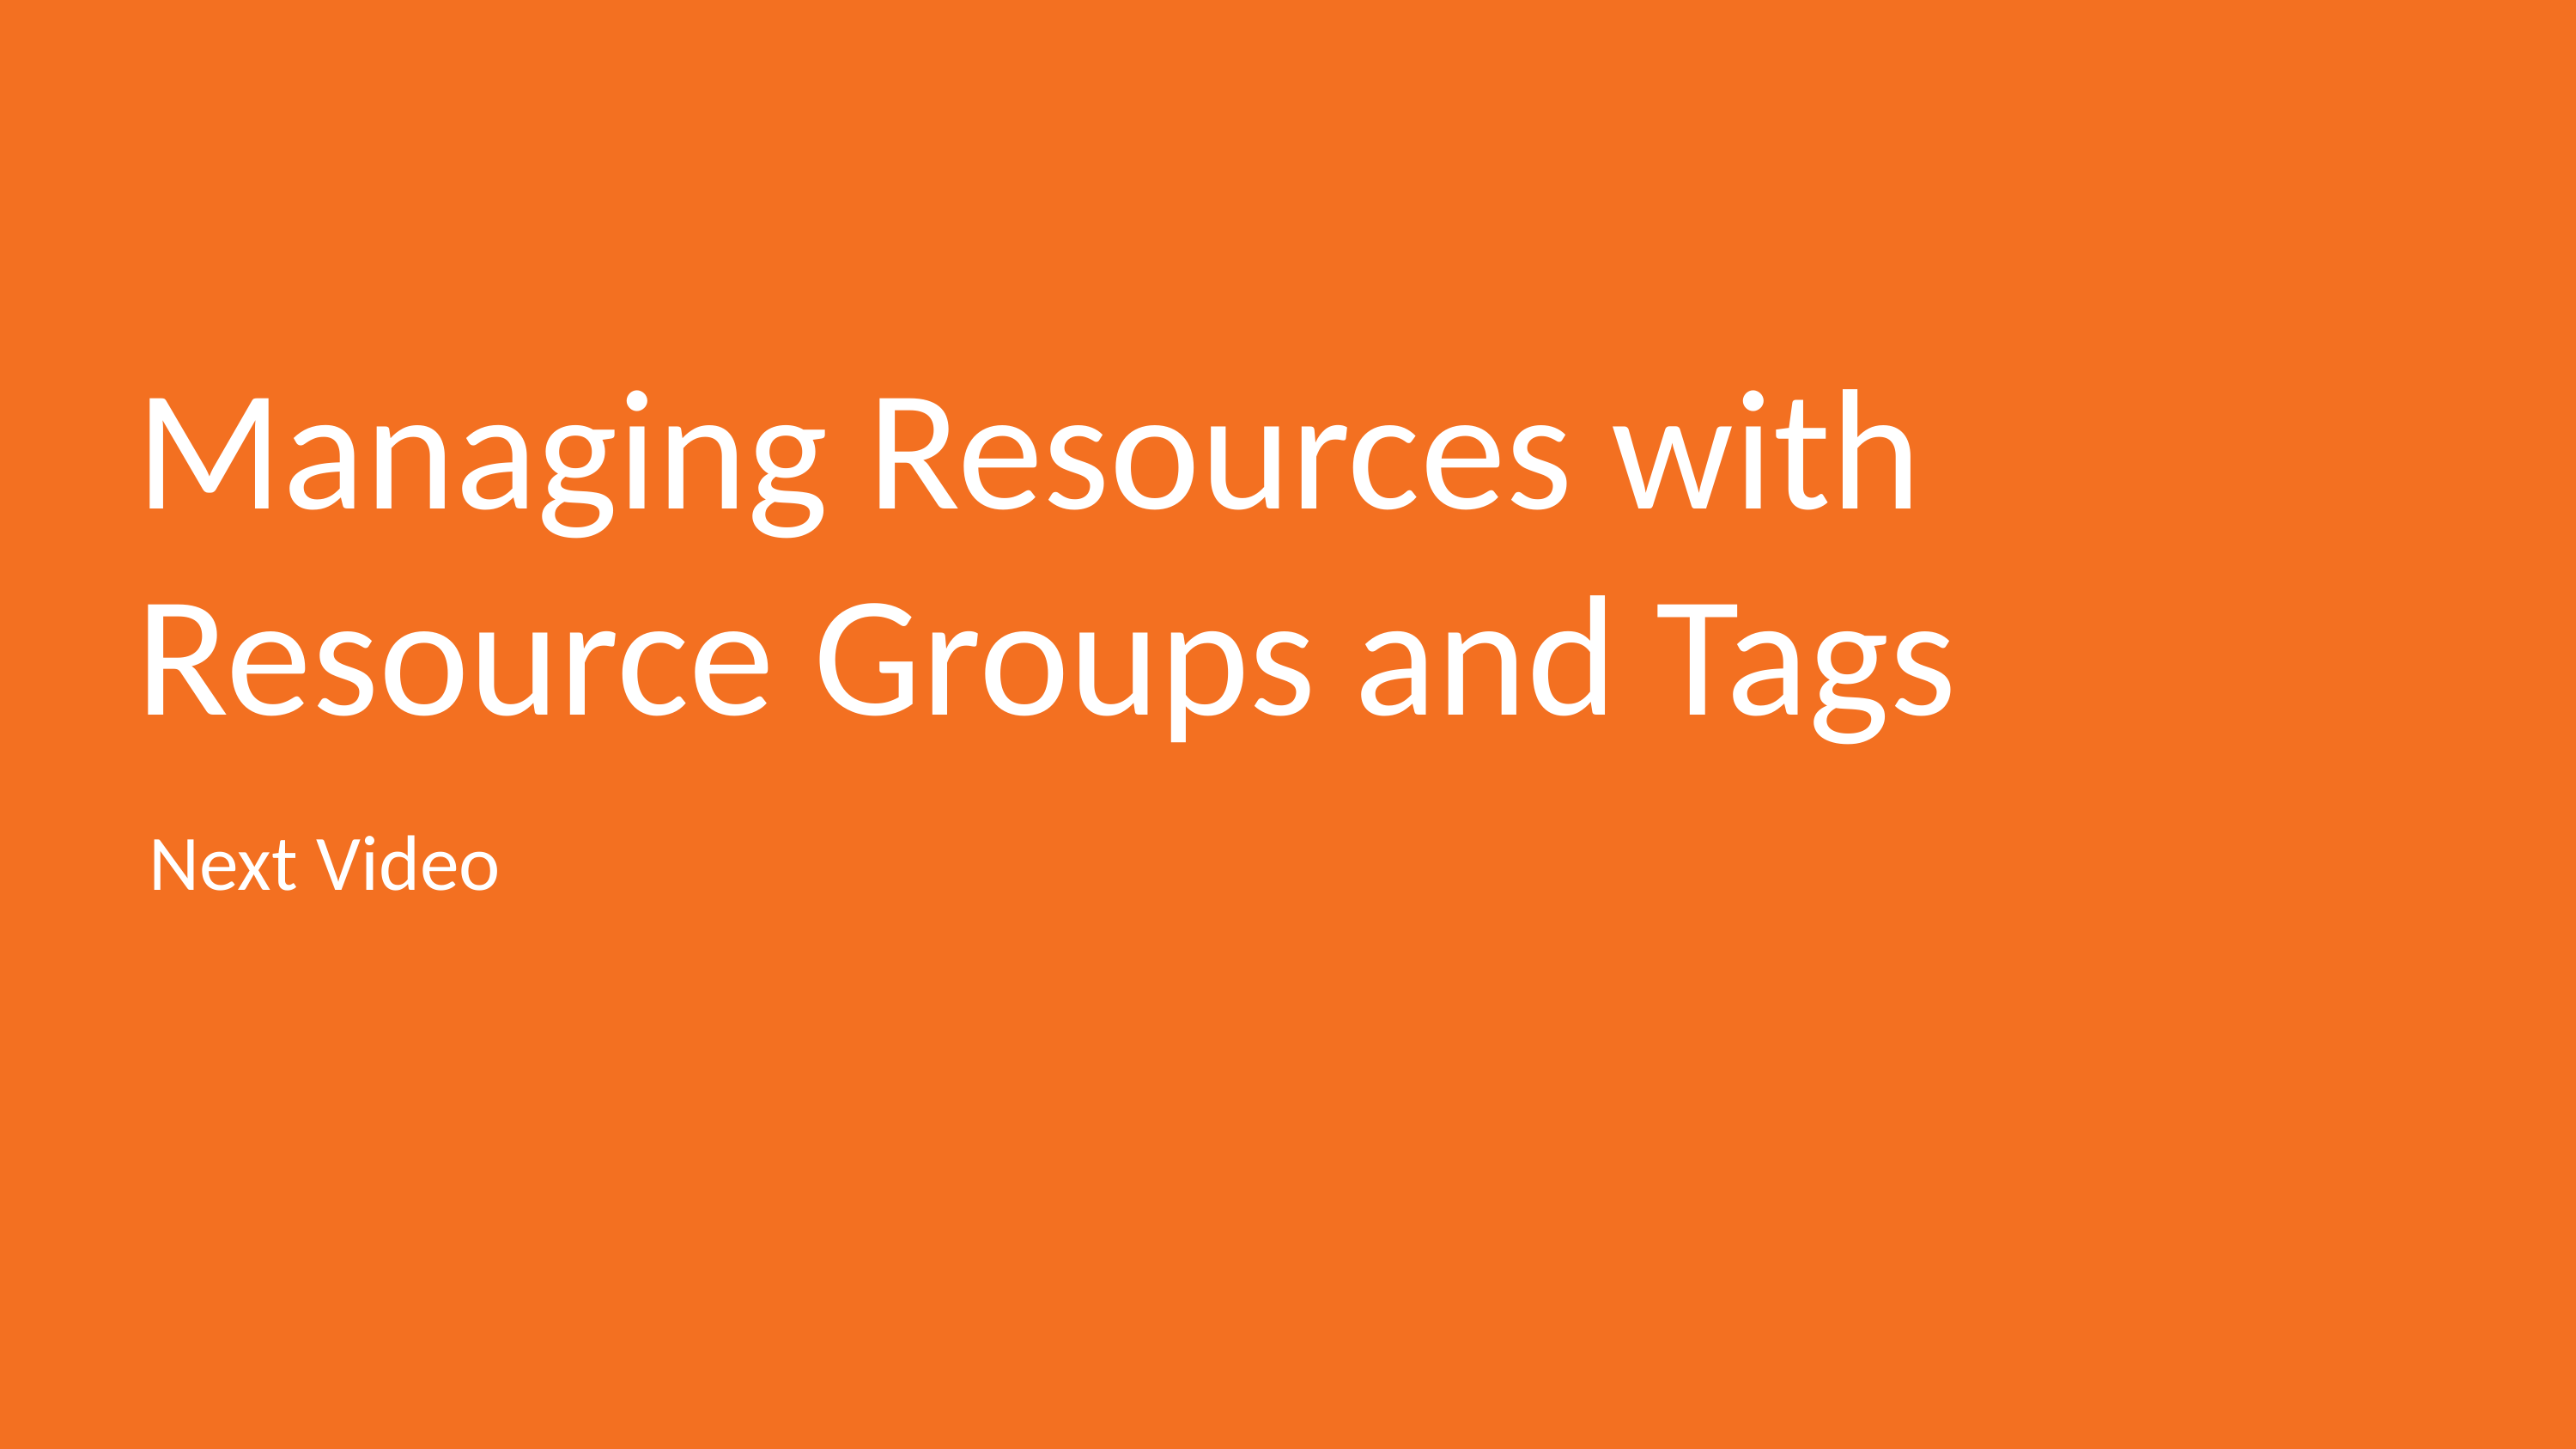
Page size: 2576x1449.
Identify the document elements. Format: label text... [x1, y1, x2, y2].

title Managing Resources with Resource Groups and Tags [110, 512, 2391, 776]
subtitle Next Video [123, 785, 2439, 908]
